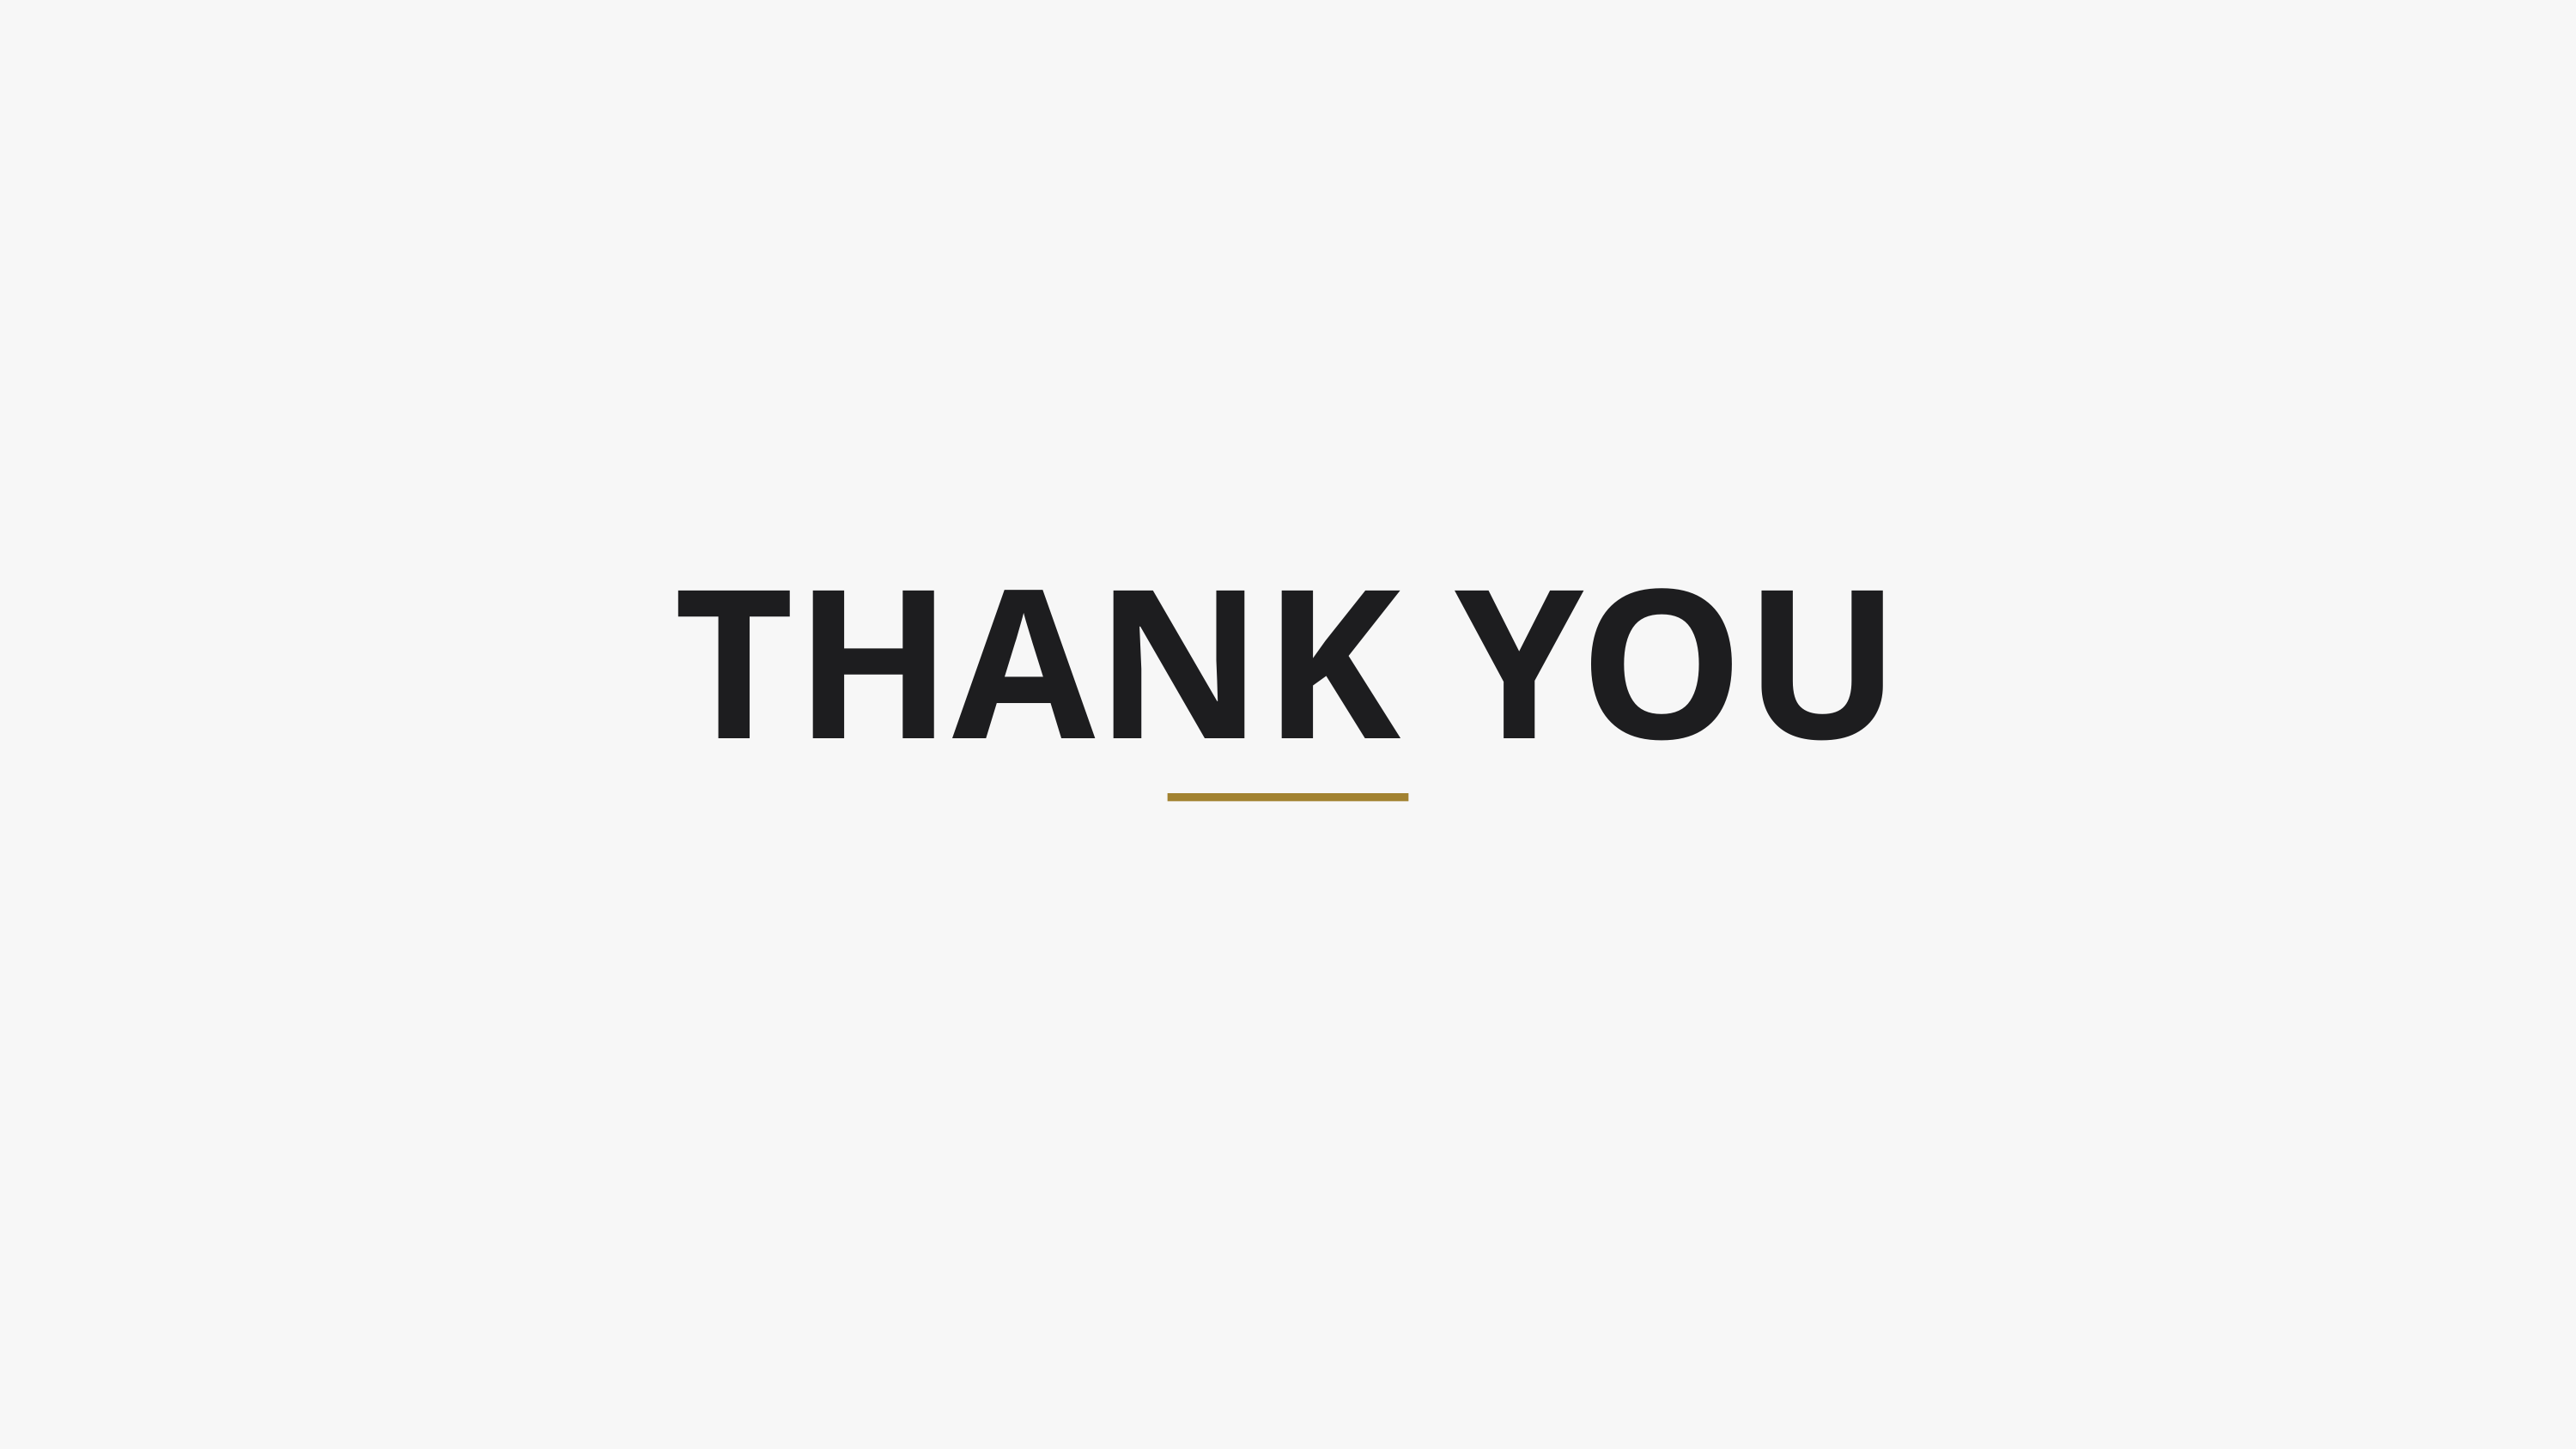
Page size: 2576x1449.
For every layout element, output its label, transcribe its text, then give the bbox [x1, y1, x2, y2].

text_box THANK YOU [433, 489, 2143, 780]
